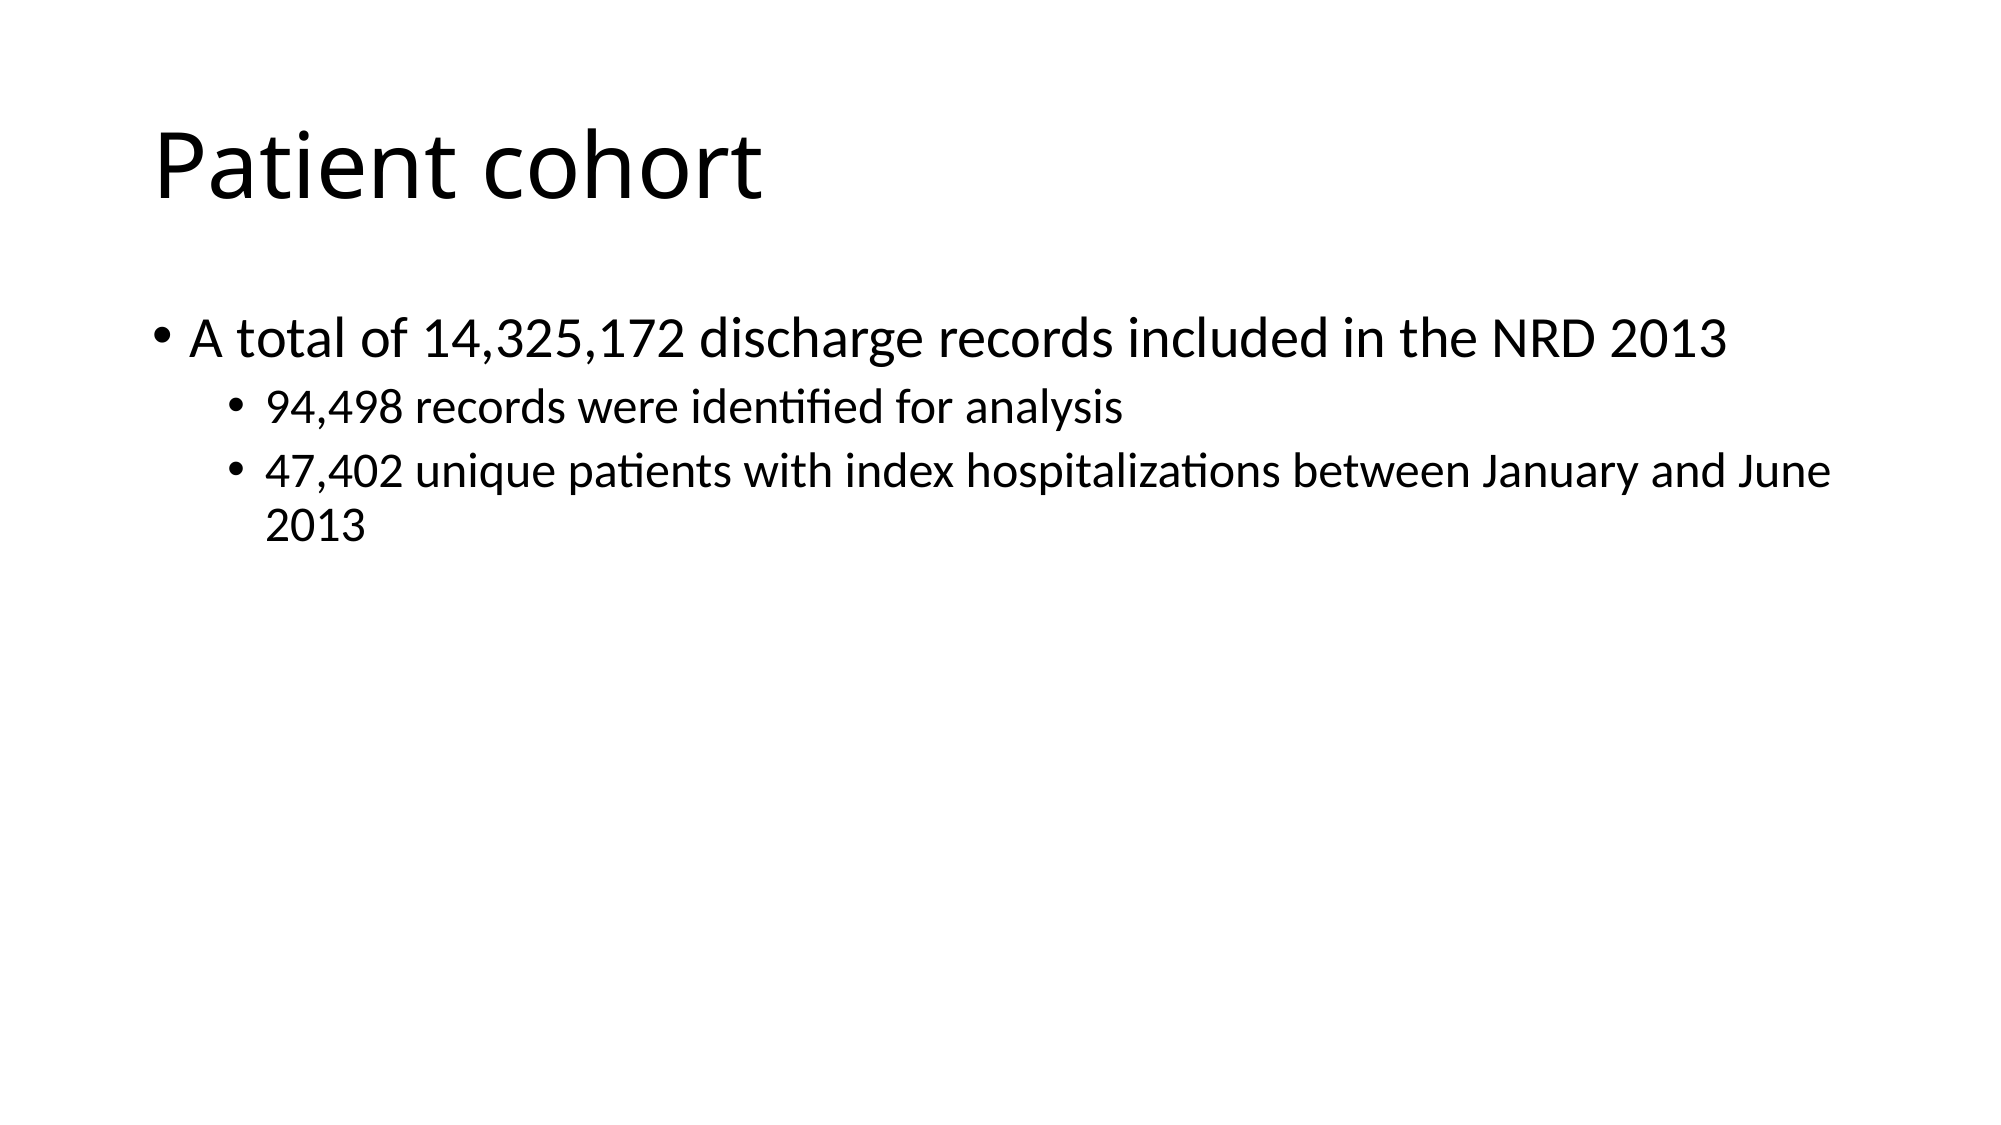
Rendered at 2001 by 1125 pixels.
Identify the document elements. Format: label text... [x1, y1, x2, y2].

list A total of 14,325,172 discharge records included in the NRD 2013 94,498 records were identified for analysis 47,402 unique patients with index hospitalizations between January and June 2013 [137, 299, 1863, 1014]
title Patient cohort [137, 59, 1863, 278]
